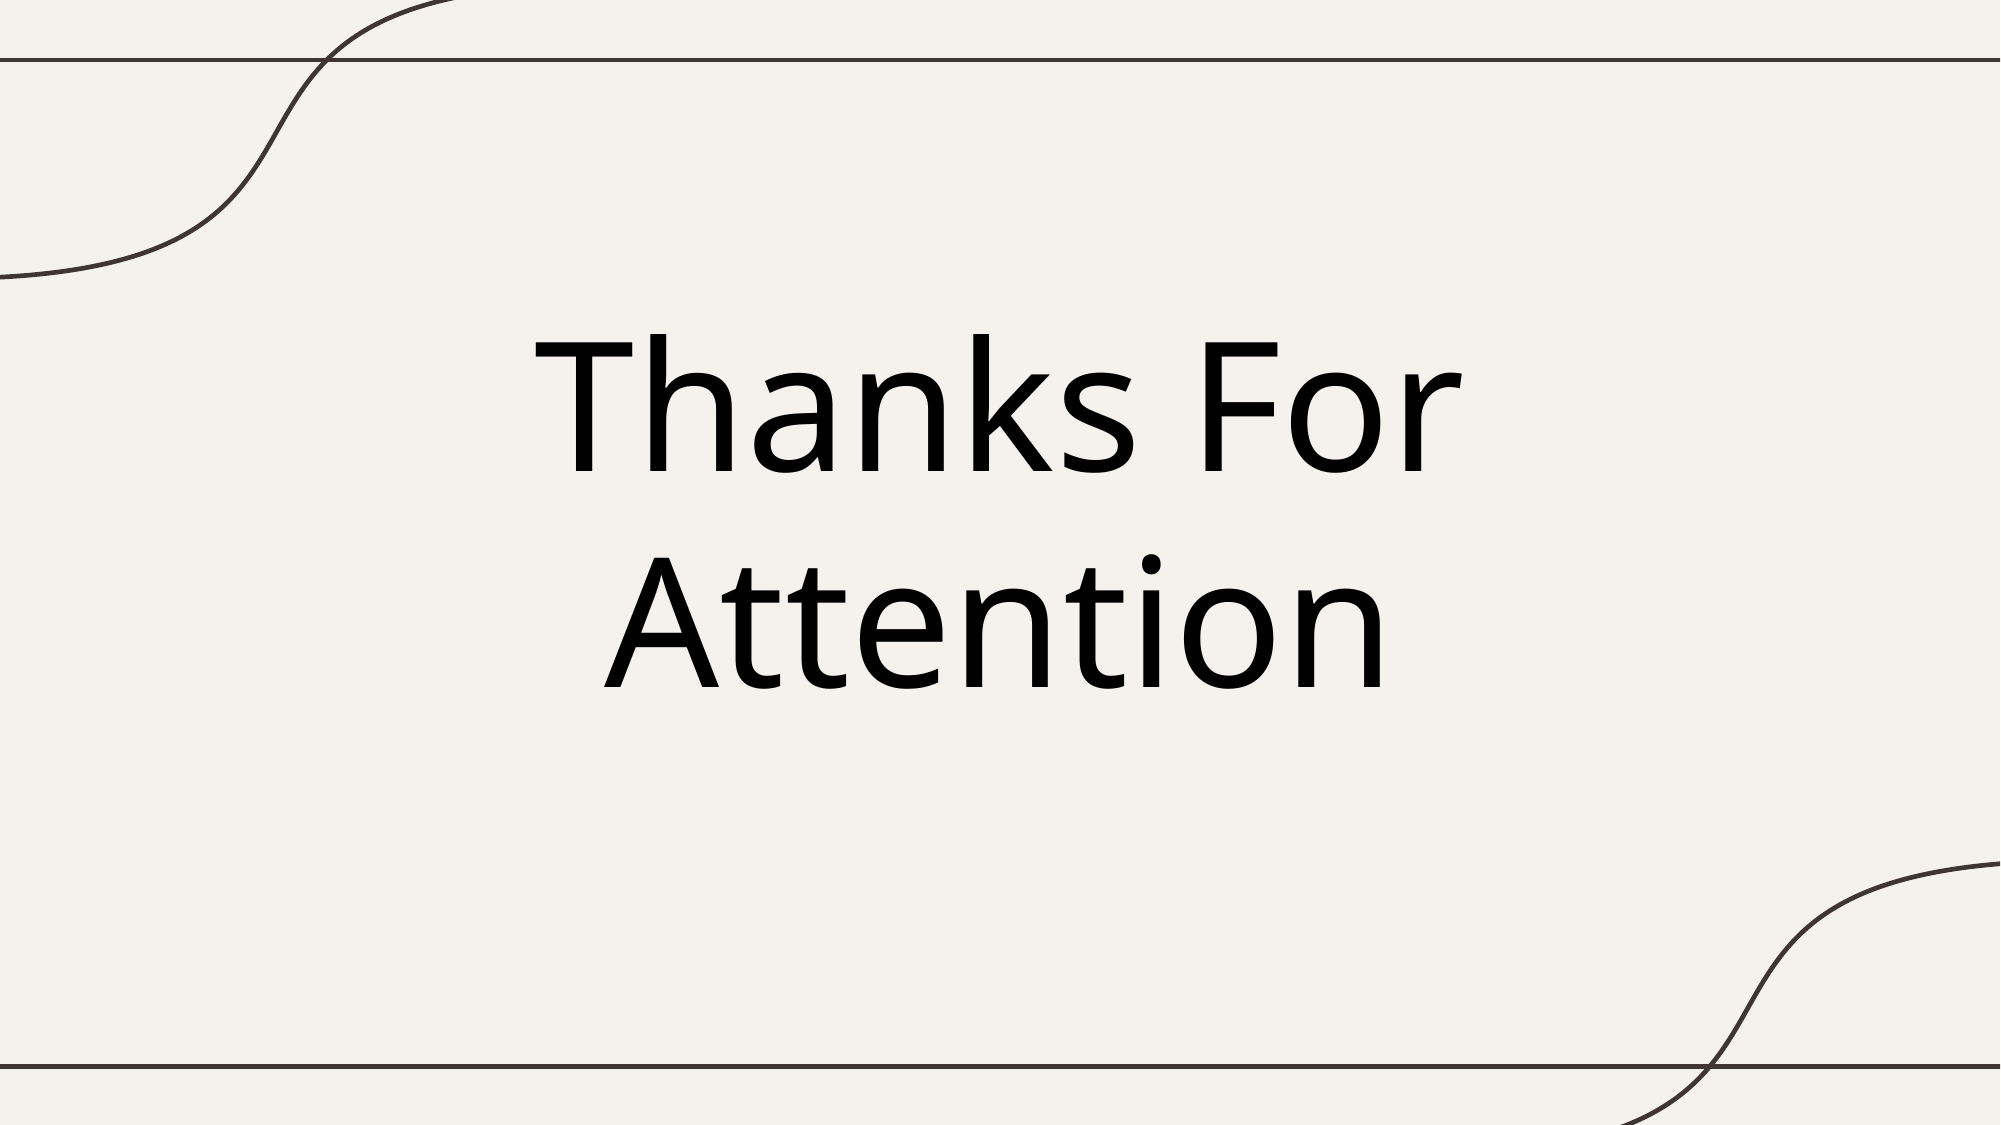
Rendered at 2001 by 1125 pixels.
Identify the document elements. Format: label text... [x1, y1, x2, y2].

title Thanks For Attention [227, 289, 1773, 739]
